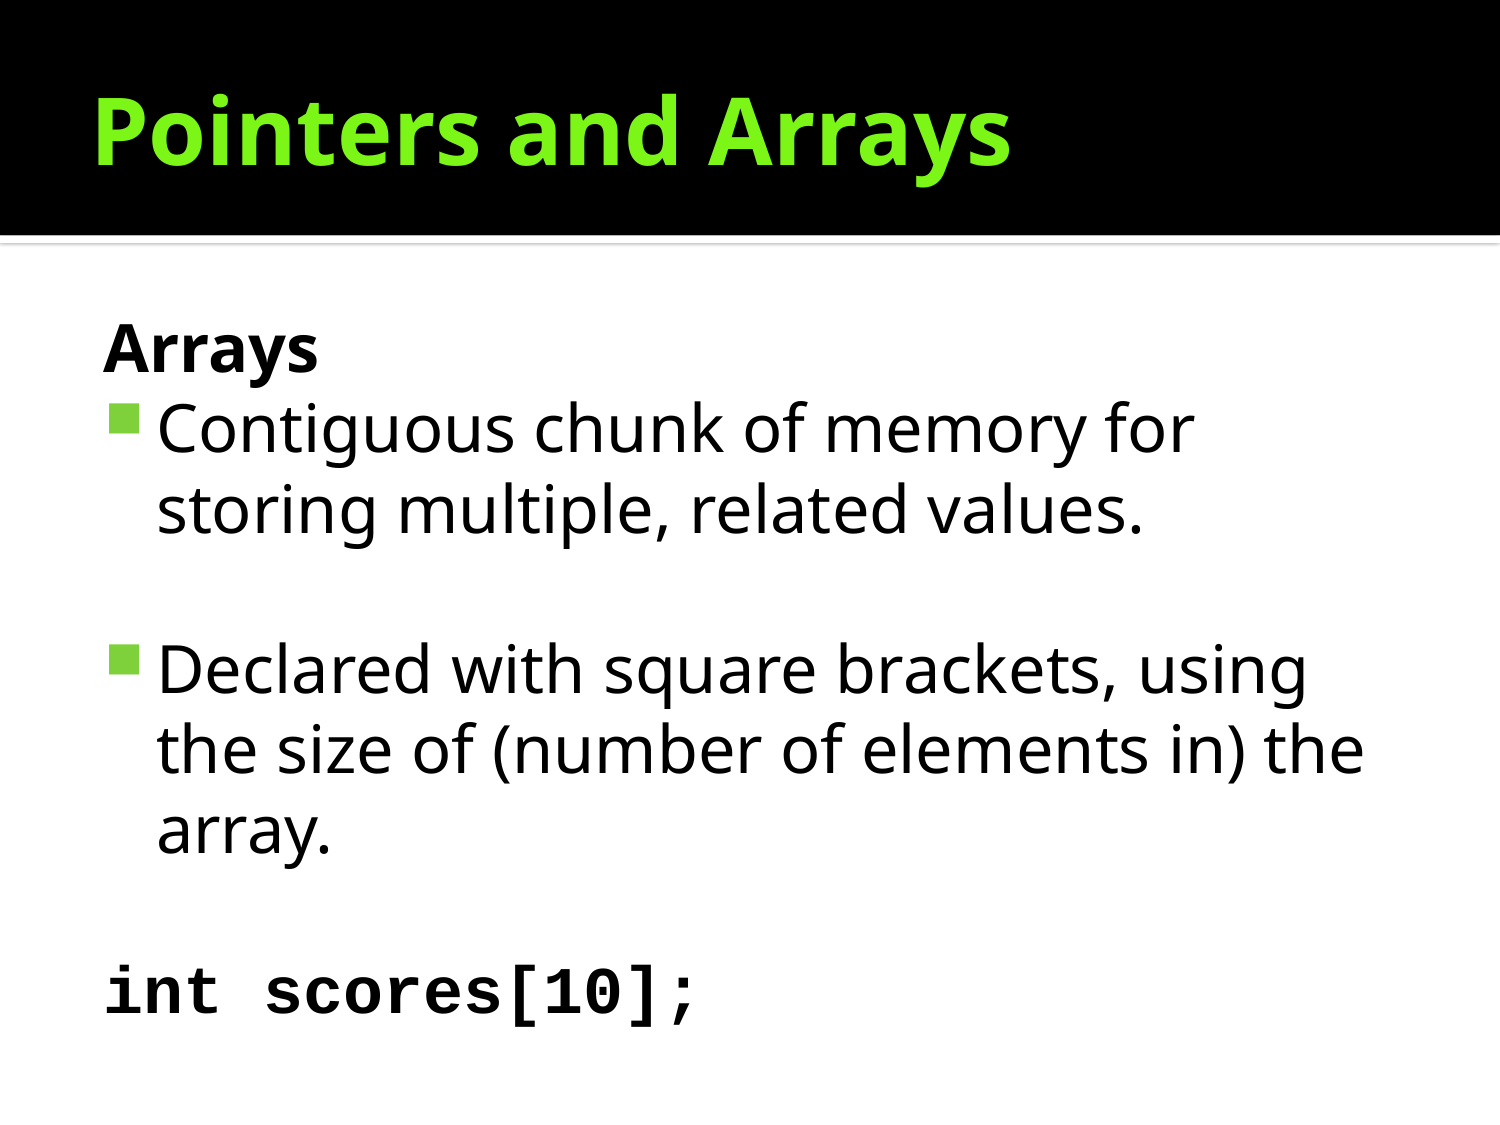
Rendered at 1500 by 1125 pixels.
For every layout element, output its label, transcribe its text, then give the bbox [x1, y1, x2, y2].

title Pointers and Arrays [75, 25, 1425, 231]
list Arrays Contiguous chunk of memory for storing multiple, related values. Declared with square brackets, using the size of (number of elements in) the array. int scores[10]; [75, 291, 1425, 1050]
